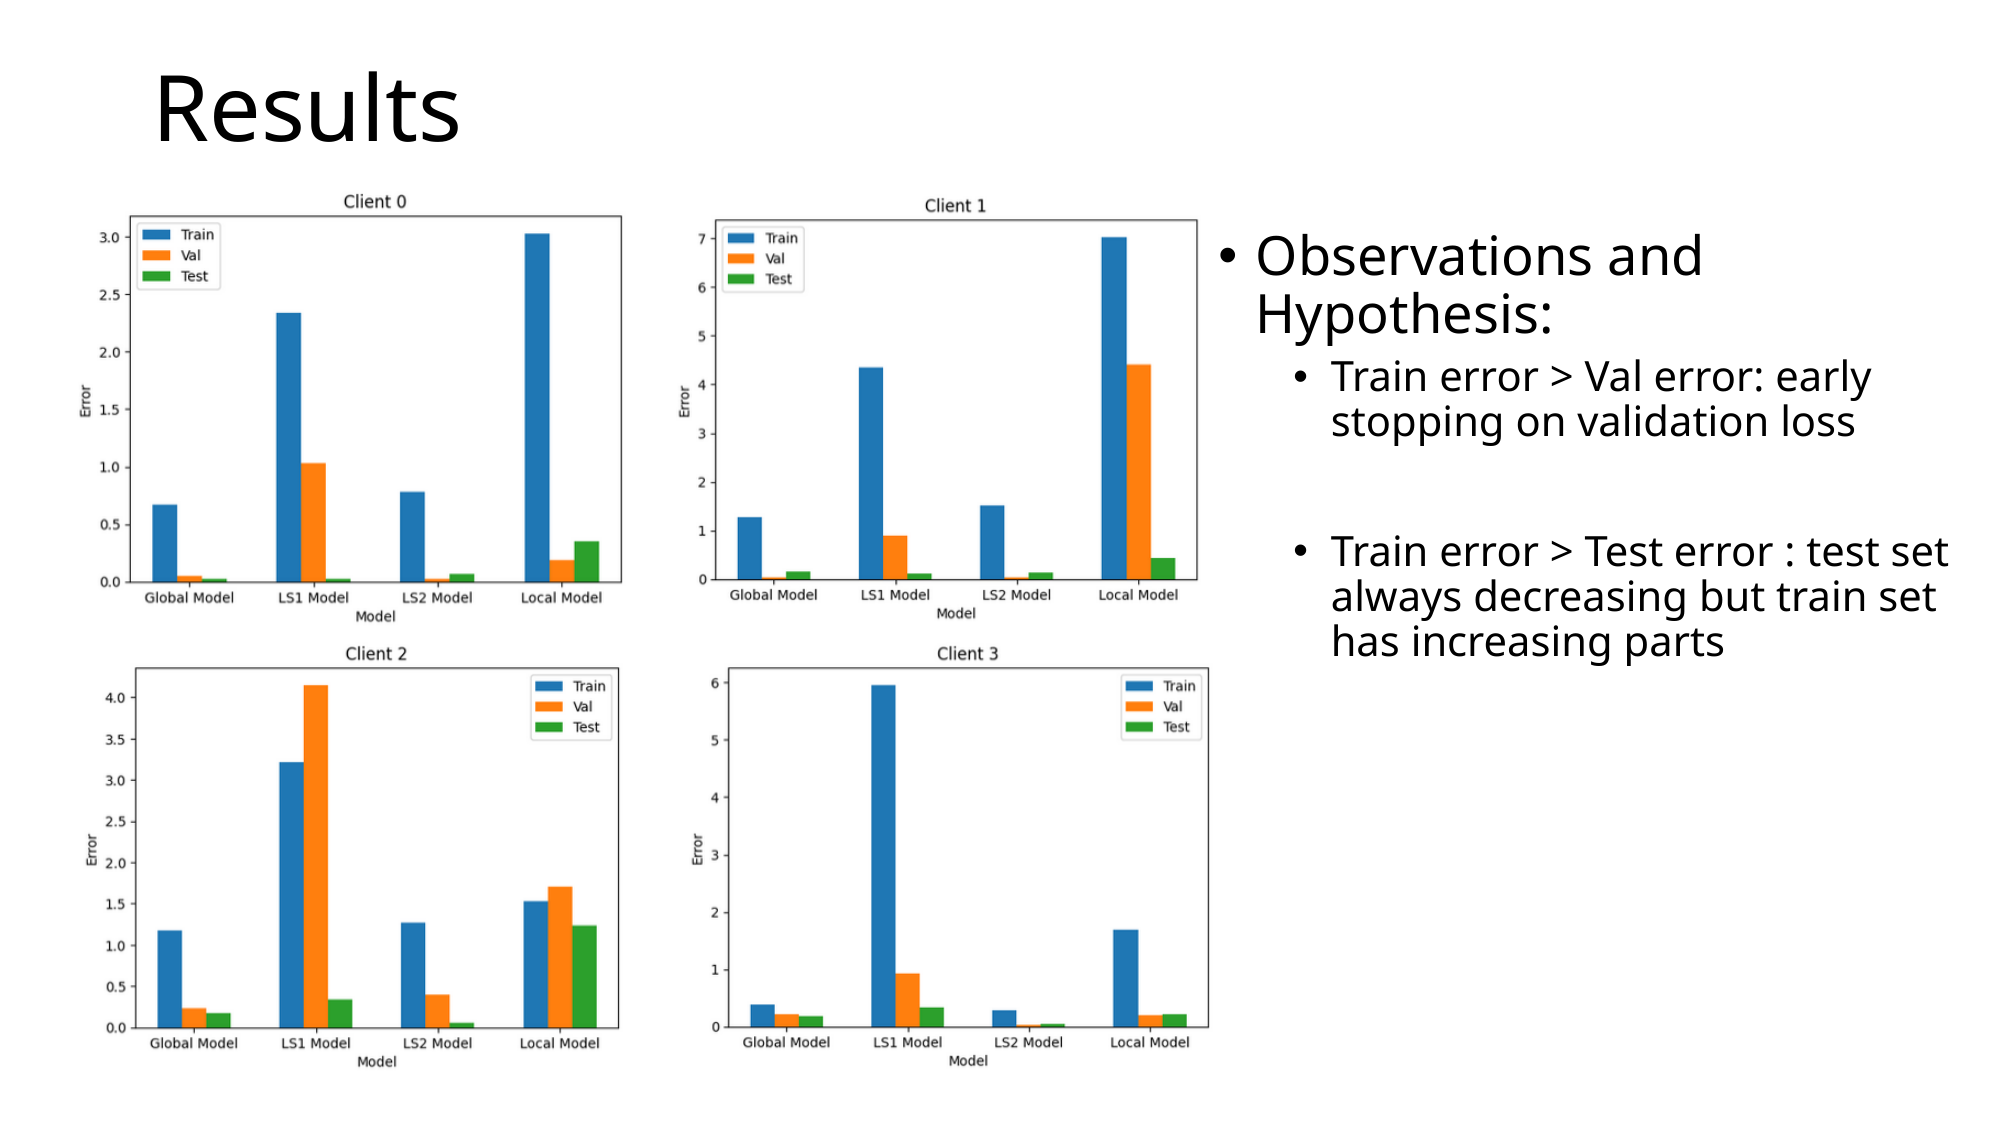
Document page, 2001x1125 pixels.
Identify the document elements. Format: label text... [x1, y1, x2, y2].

picture [66, 184, 1268, 1088]
list Observations and Hypothesis: Train error > Val error: early stopping on validation loss Train error > Test error : test set always decreasing but train set has increasing parts [1236, 220, 2000, 953]
title Results [137, 3, 1863, 220]
